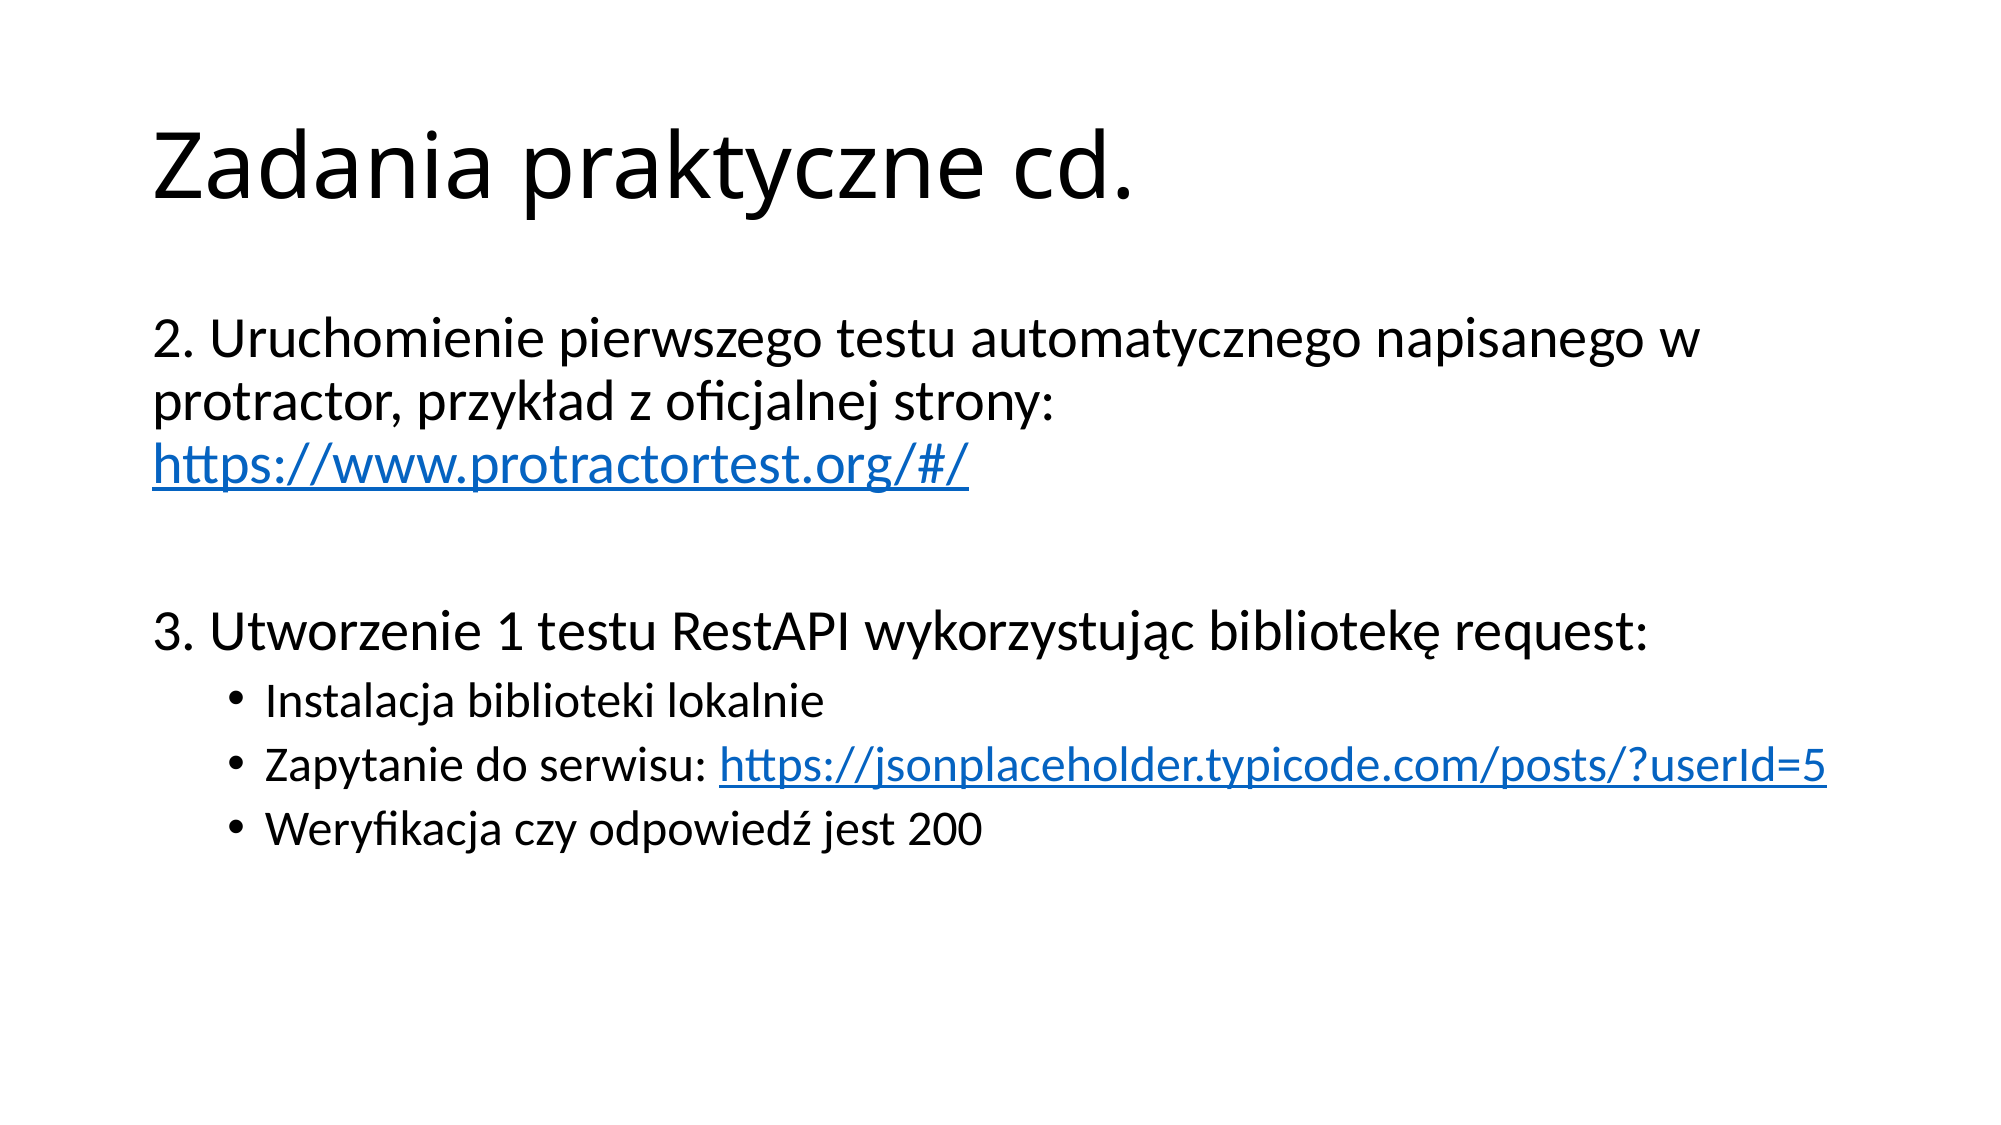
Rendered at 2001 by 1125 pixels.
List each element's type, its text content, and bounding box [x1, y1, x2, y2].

list 2. Uruchomienie pierwszego testu automatycznego napisanego w protractor, przykład z oficjalnej strony: https://www.protractortest.org/#/ 3. Utworzenie 1 testu RestAPI wykorzystując bibliotekę request: Instalacja biblioteki lokalnie Zapytanie do serwisu: https://jsonplaceholder.typicode.com/posts/?userId=5 Weryfikacja czy odpowiedź jest 200 [137, 299, 1863, 1014]
title Zadania praktyczne cd. [137, 59, 1863, 278]
